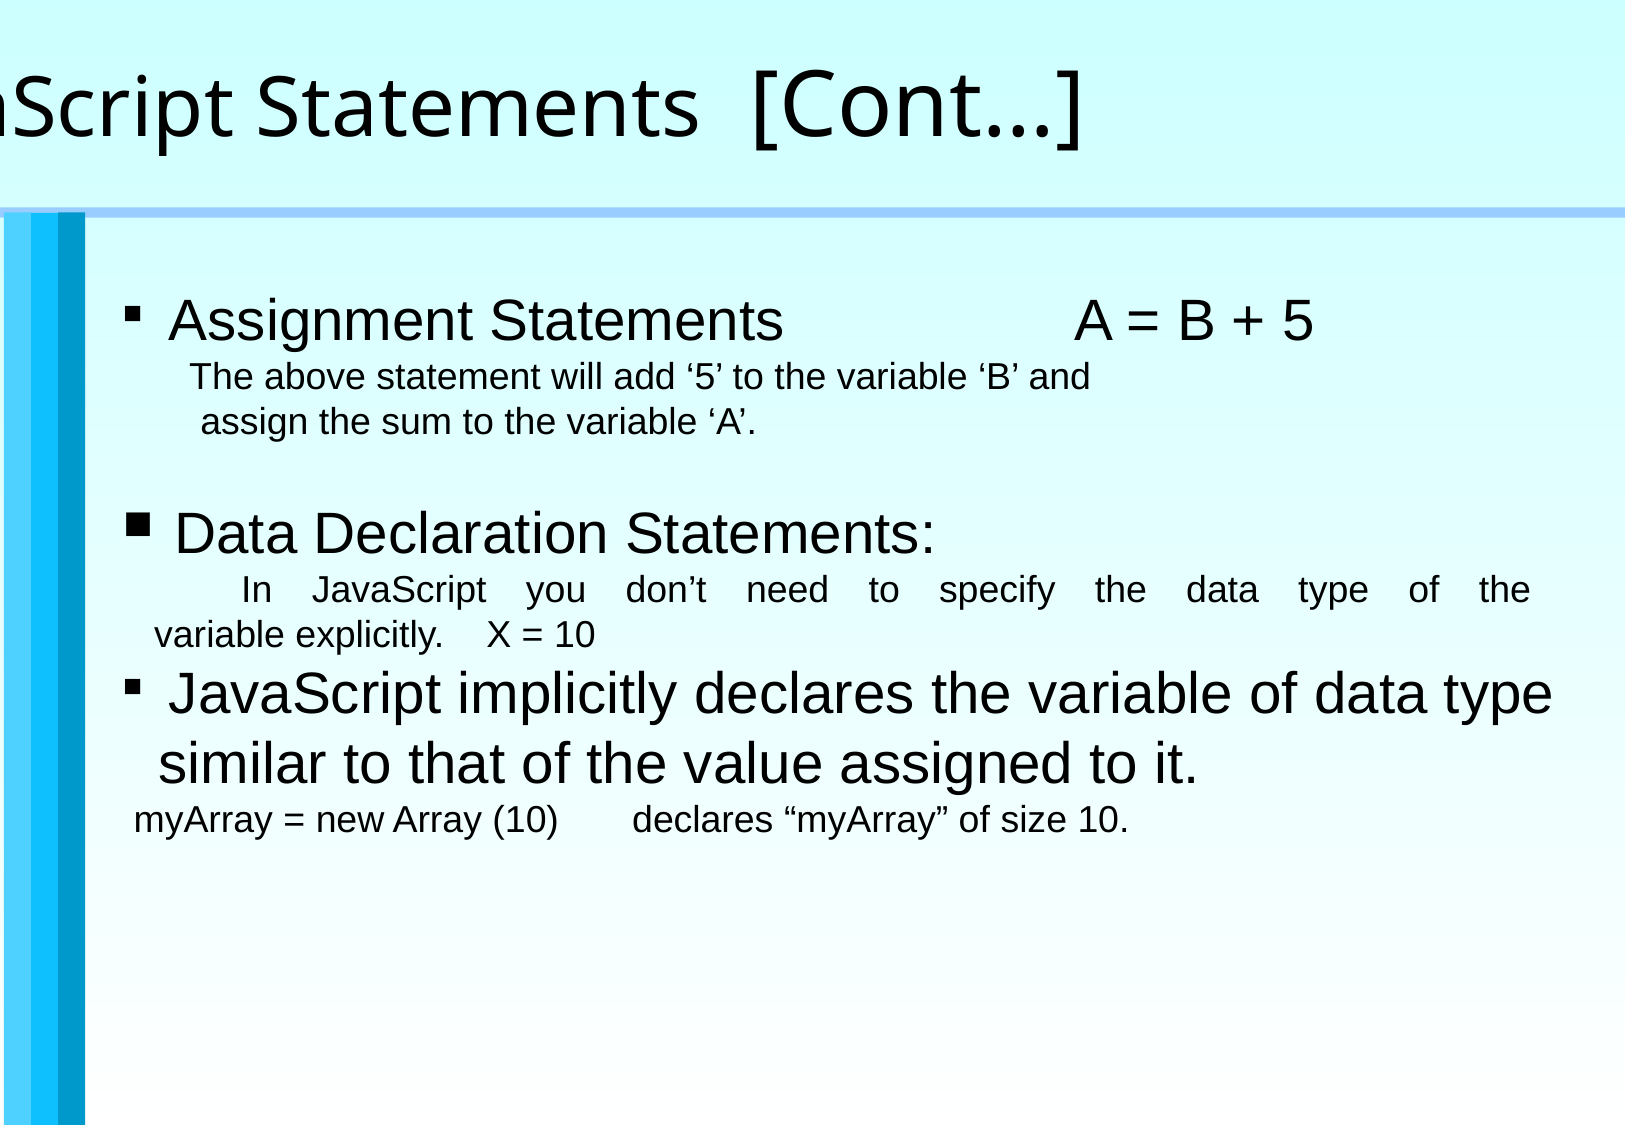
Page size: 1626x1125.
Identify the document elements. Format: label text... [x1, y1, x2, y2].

text_box JavaScript Statements [Cont…] [0, 37, 1101, 163]
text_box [0, 212, 1625, 1125]
text_box [0, 0, 1625, 125]
